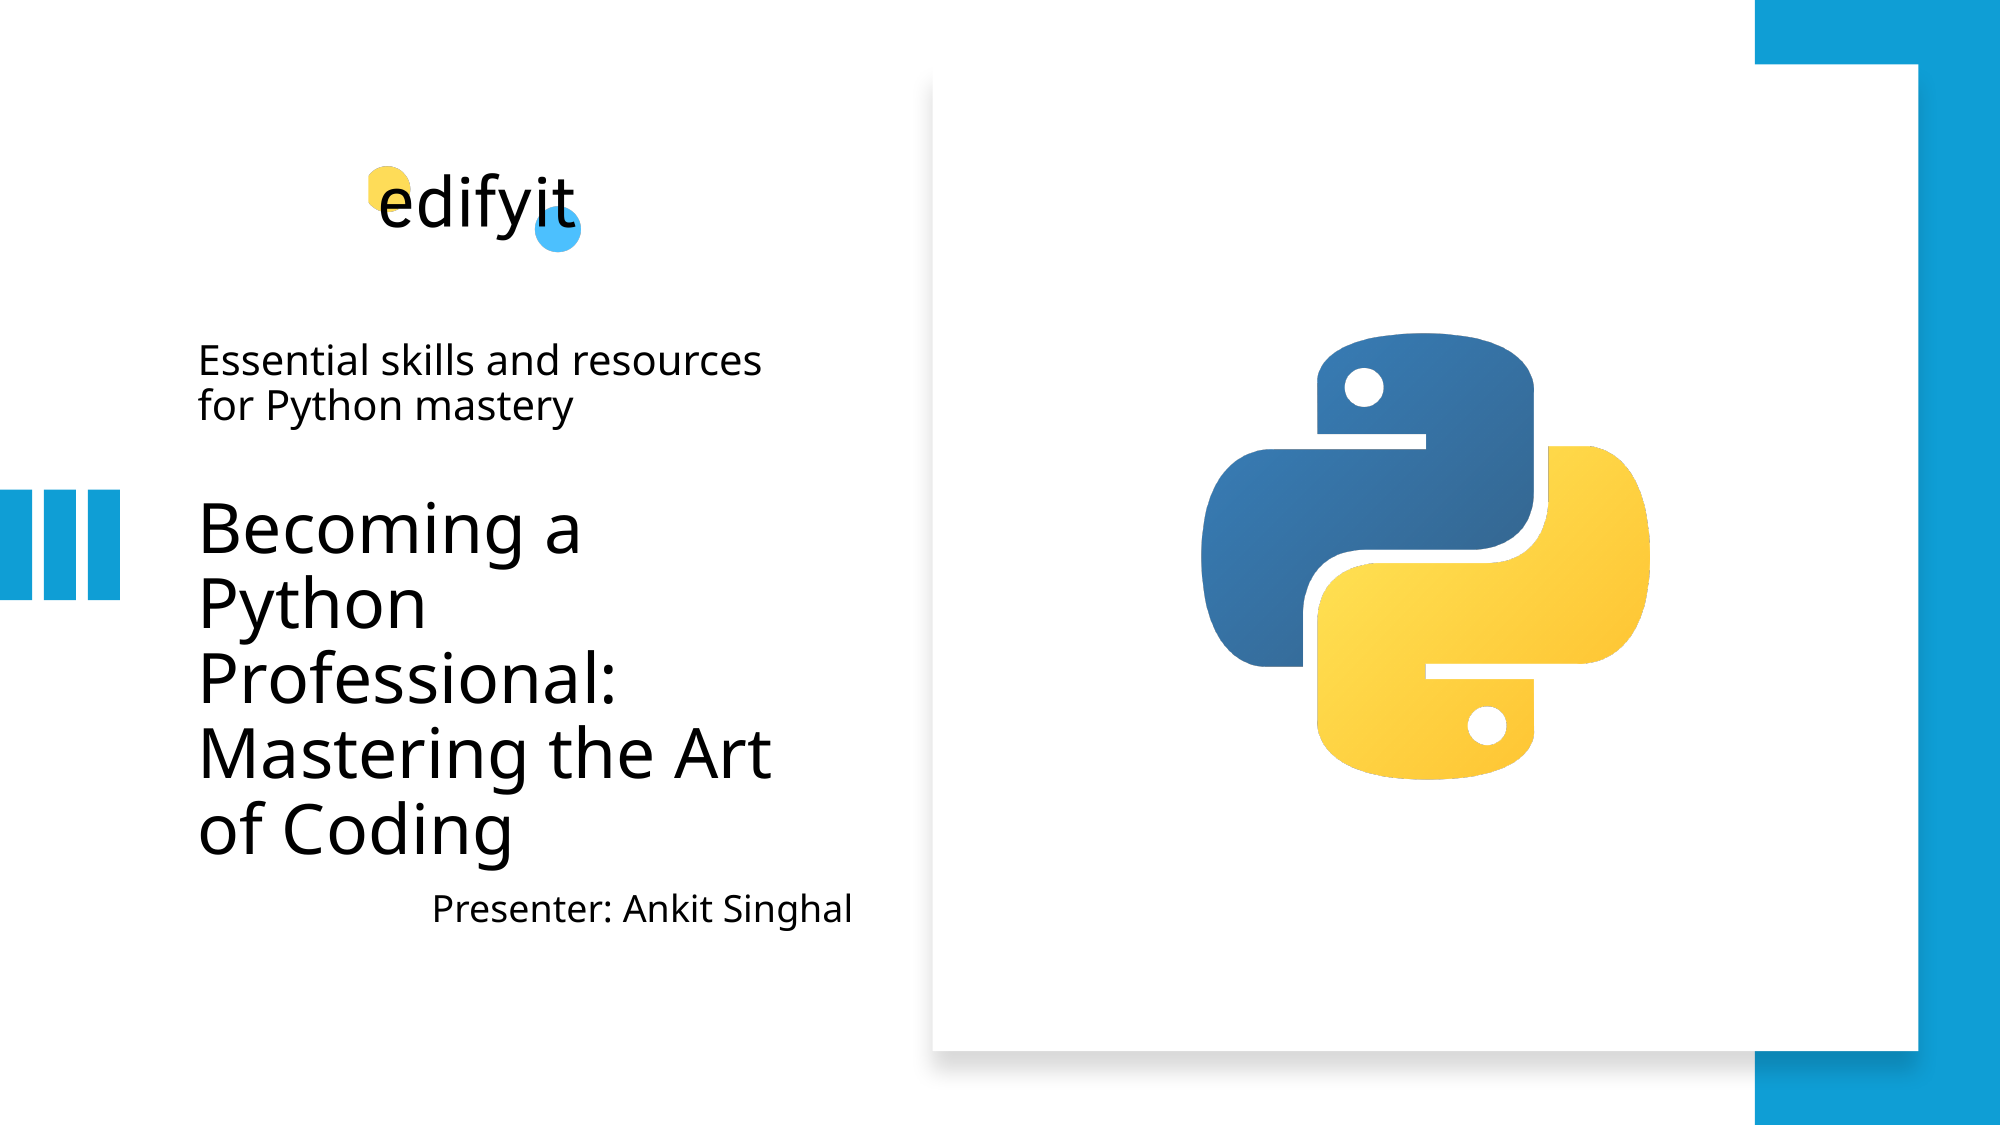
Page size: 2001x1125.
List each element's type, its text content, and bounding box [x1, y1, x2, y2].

text_box [931, 63, 1920, 1053]
title Becoming a Python Professional: Mastering the Art of Coding [182, 485, 845, 878]
text_box Presenter: Ankit Singhal [416, 877, 869, 937]
picture [976, 108, 1875, 1007]
text_box [1753, 0, 2000, 1125]
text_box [0, 489, 121, 601]
subtitle Essential skills and resources for Python mastery [182, 156, 845, 437]
text_box [0, 0, 1753, 1125]
picture [367, 129, 616, 291]
